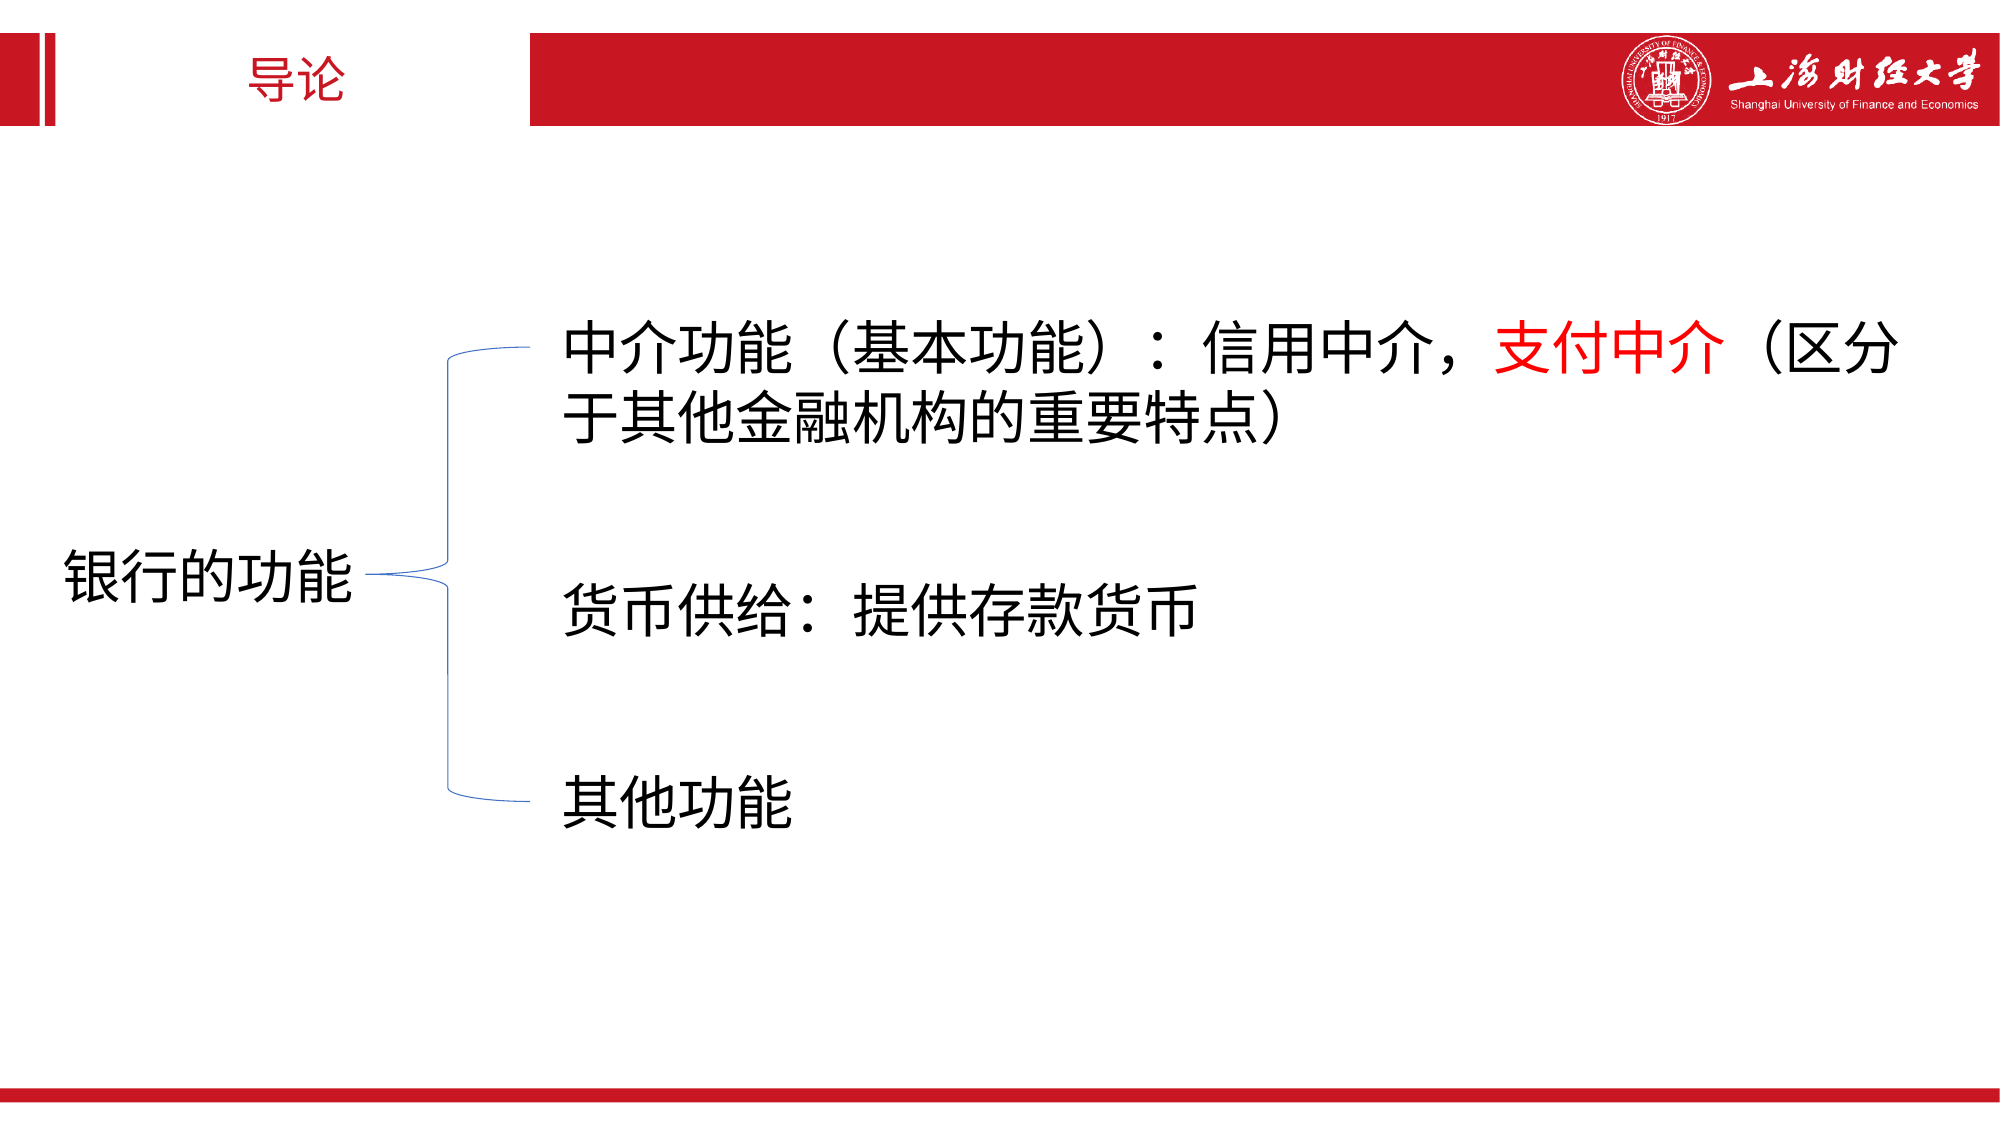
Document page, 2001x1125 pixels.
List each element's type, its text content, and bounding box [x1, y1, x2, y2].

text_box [47, 304, 1953, 845]
picture [1595, 0, 2000, 172]
text_box 导论 [232, 41, 362, 116]
